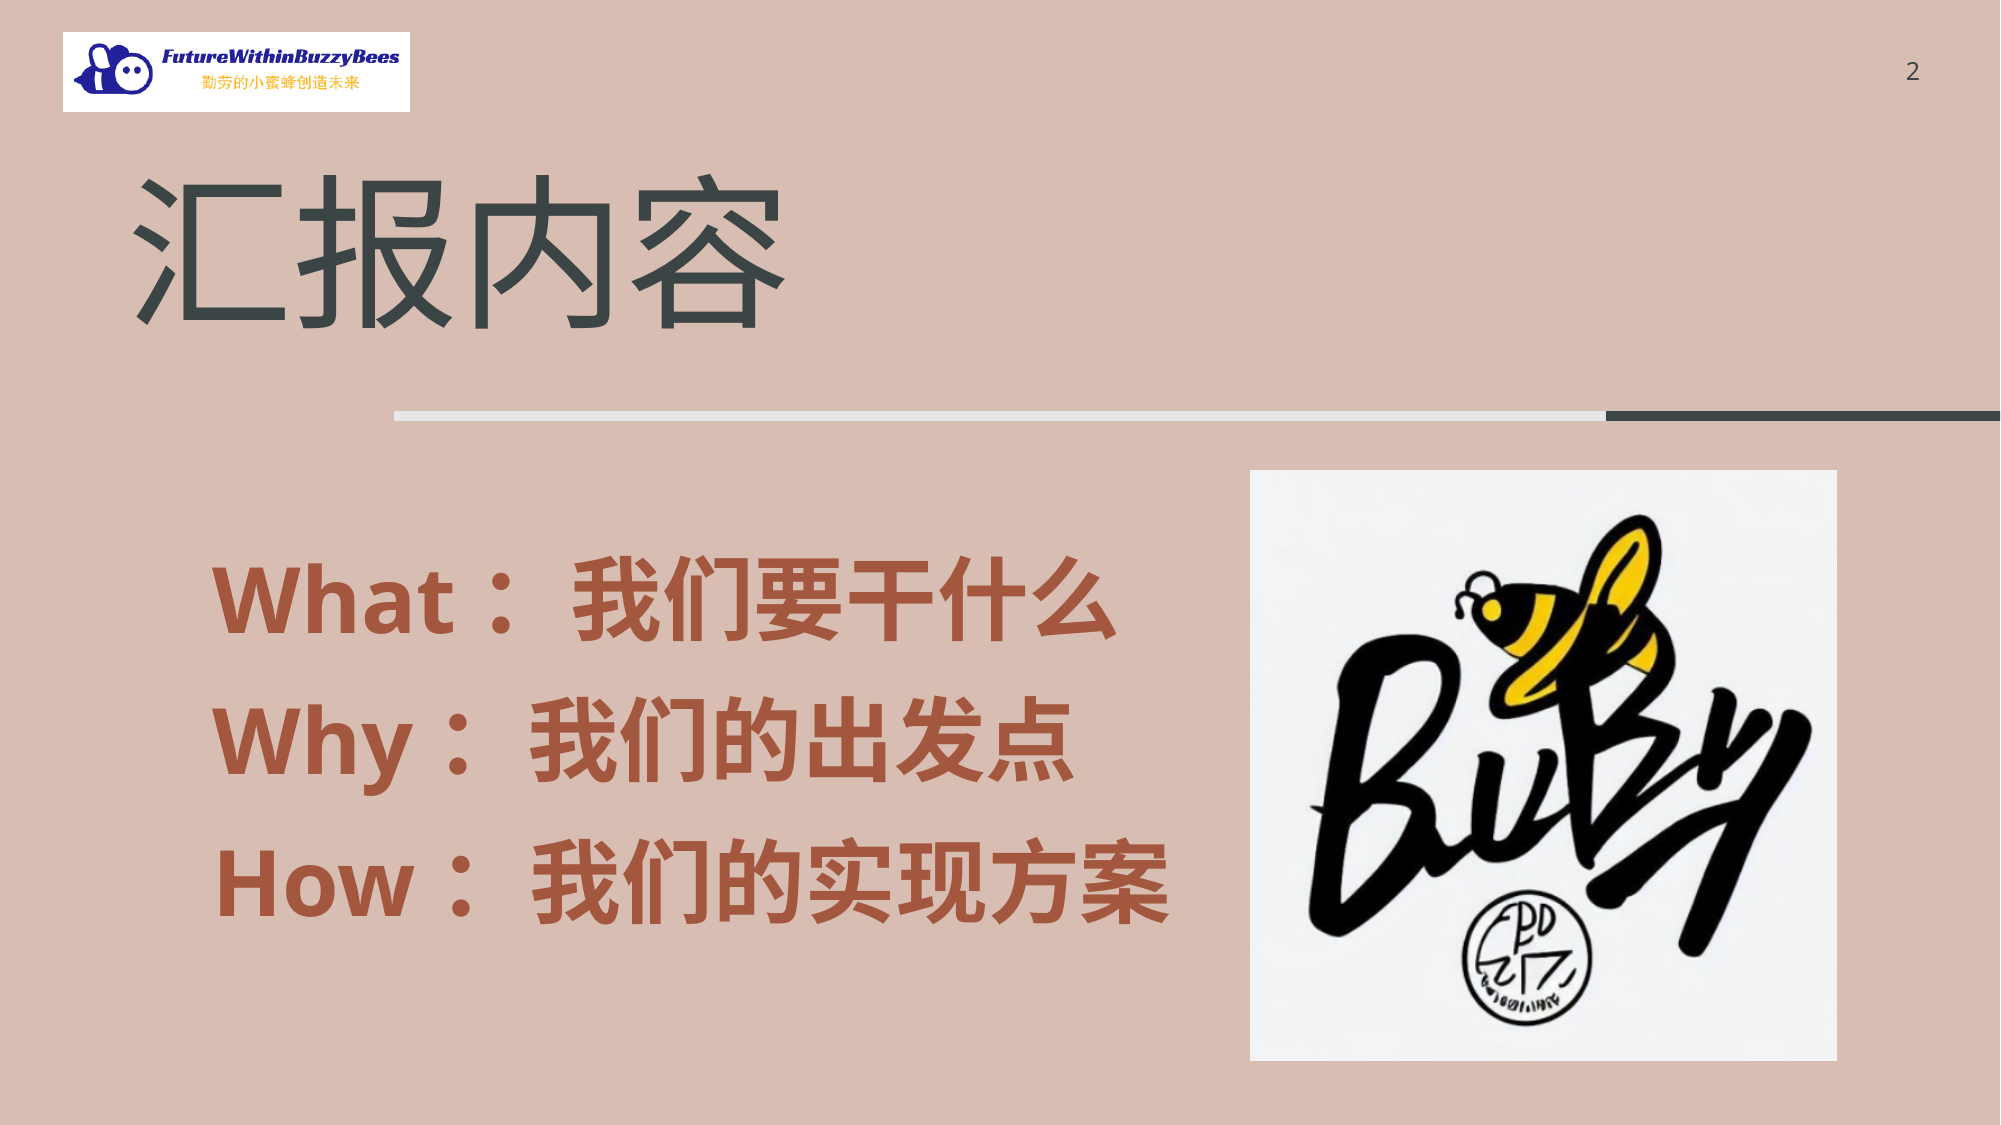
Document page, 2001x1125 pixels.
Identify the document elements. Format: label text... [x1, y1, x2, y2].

picture [1249, 470, 1837, 1061]
slide_number 2 [1660, 49, 1935, 95]
list What：我们要干什么 Why：我们的出发点 How：我们的实现方案 [197, 534, 1423, 1076]
picture [63, 32, 410, 112]
title 汇报内容 [111, 179, 1342, 296]
